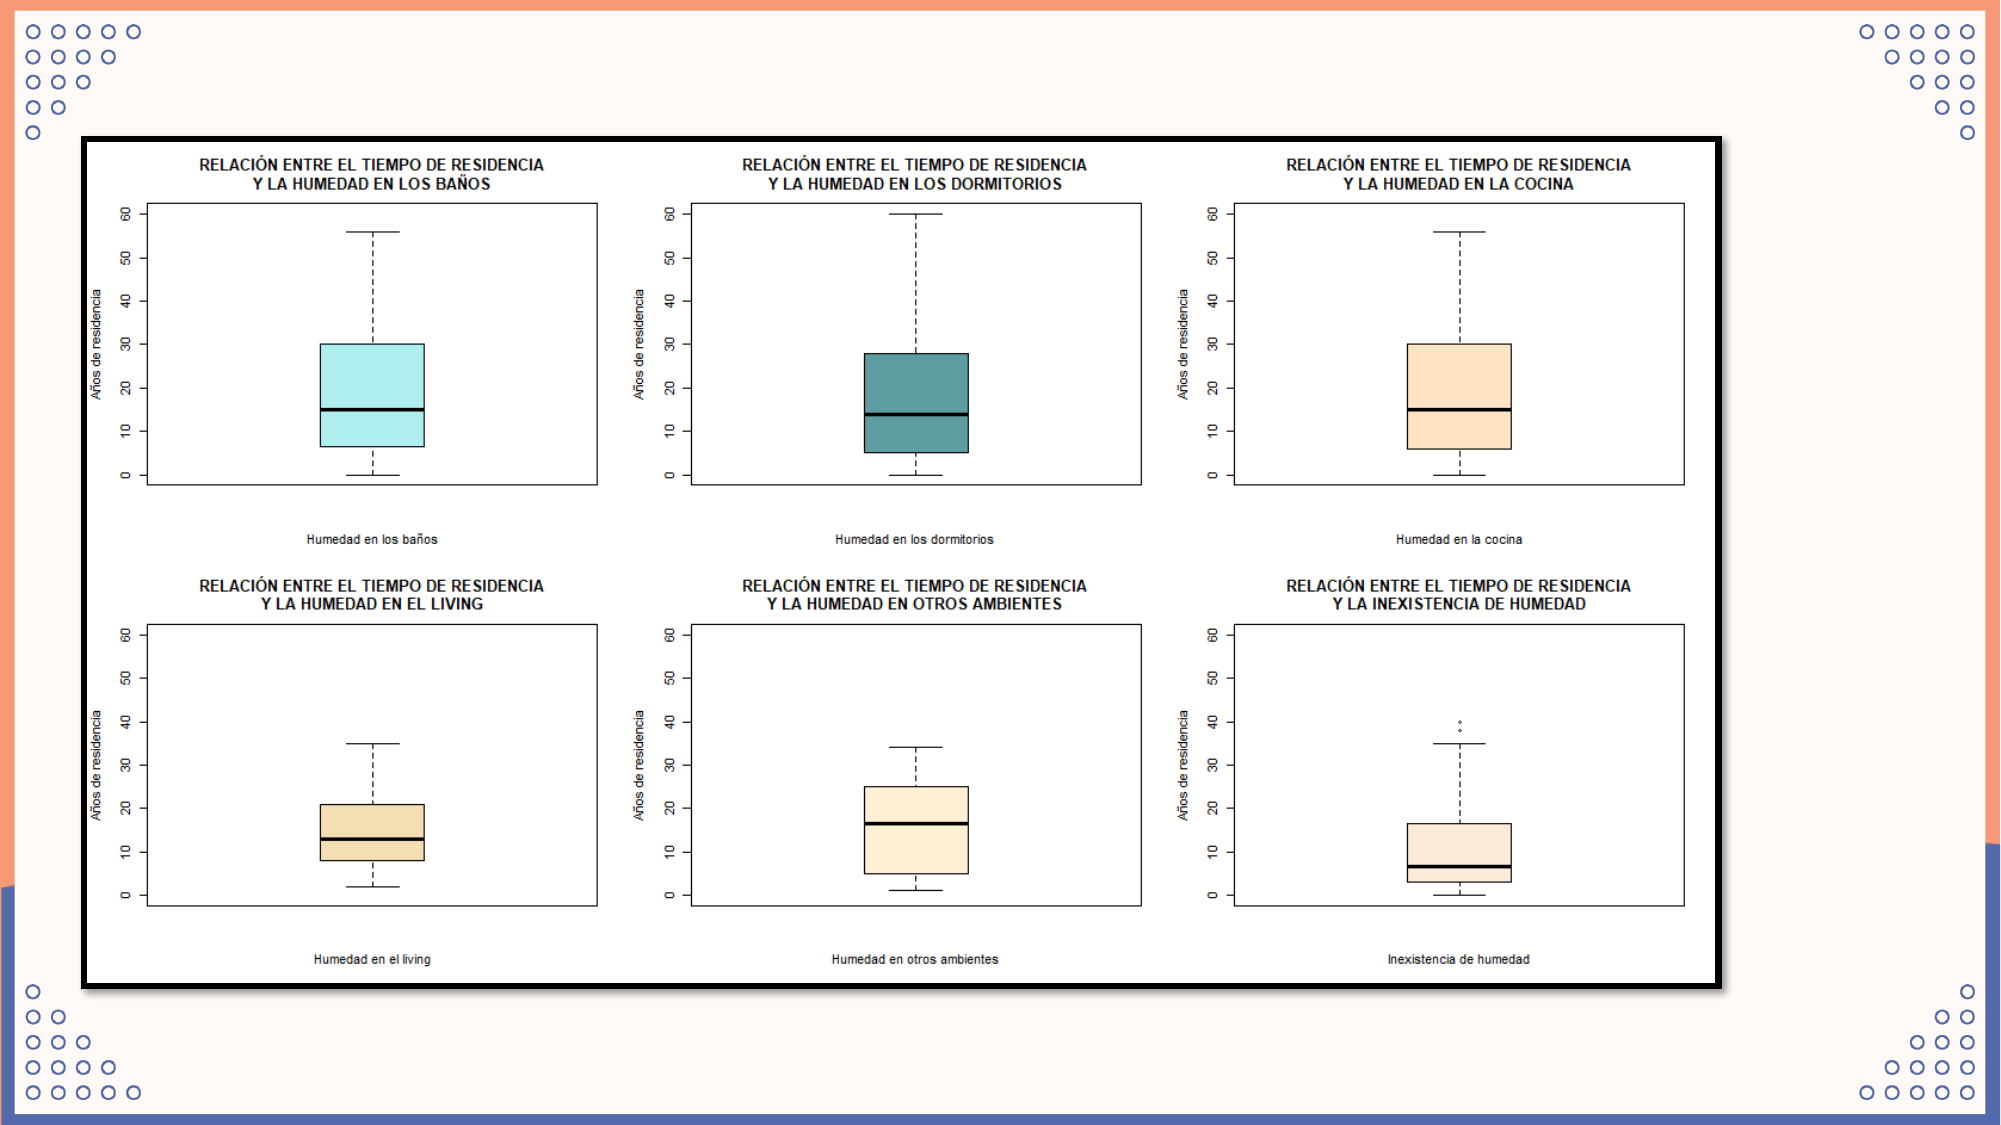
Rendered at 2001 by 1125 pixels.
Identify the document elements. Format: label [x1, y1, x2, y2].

picture [25, 24, 141, 140]
picture [1859, 984, 1975, 1100]
picture [25, 984, 141, 1100]
picture [86, 142, 1716, 983]
picture [3, 842, 2000, 1125]
picture [1859, 24, 1975, 140]
